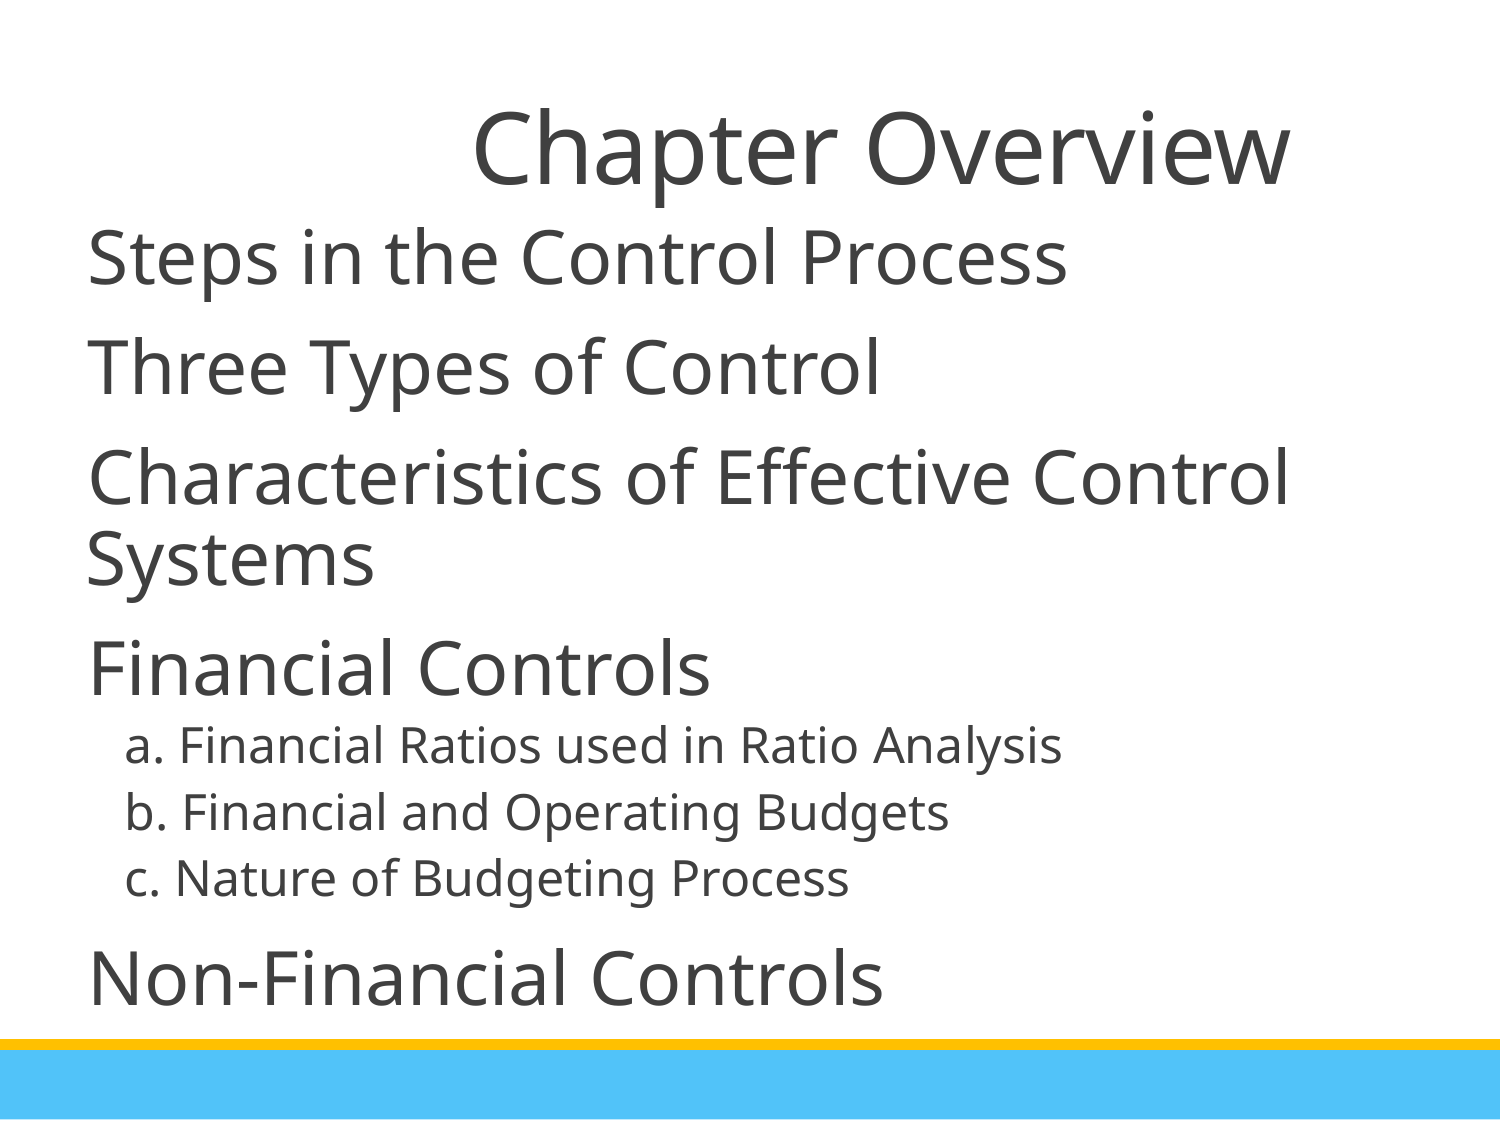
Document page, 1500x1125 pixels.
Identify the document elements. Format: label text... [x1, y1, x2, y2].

title Chapter Overview [262, 57, 1500, 213]
list Steps in the Control Process Three Types of Control Characteristics of Effective Control Systems Financial Controls a. Financial Ratios used in Ratio Analysis b. Financial and Operating Budgets c. Nature of Budgeting Process Non-Financial Controls [70, 212, 1346, 1038]
